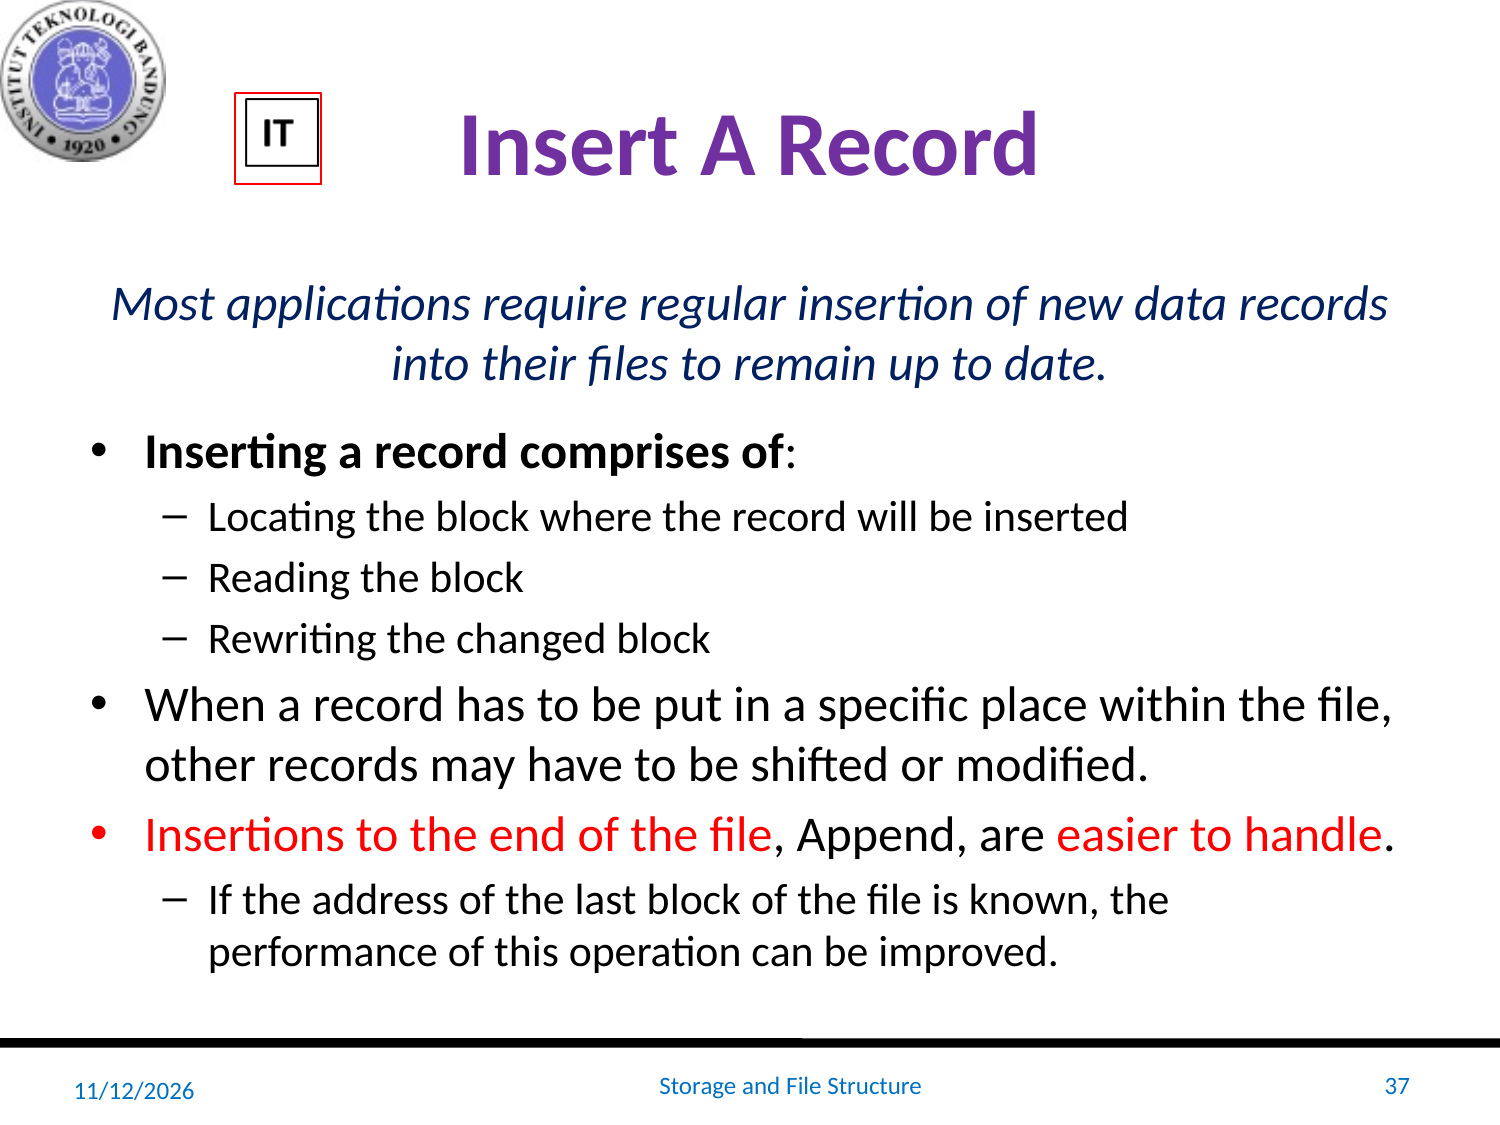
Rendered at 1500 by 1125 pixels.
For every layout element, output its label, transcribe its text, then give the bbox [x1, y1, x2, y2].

footer Storage and File Structure [246, 1054, 1336, 1115]
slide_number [58, 1054, 223, 1125]
picture [234, 92, 322, 185]
list Most applications require regular insertion of new data records into their files to remain up to date. Inserting a record comprises of: Locating the block where the record will be inserted Reading the block Rewriting the changed block When a record has to be put in a specific place within the file, other records may have to be shifted or modified. Insertions to the end of the file, Append, are easier to handle. If the address of the last block of the file is known, the performance of this operation can be improved. [75, 262, 1425, 1005]
title Insert A Record [75, 45, 1425, 233]
slide_number 37 [1359, 1054, 1425, 1115]
picture [0, 0, 166, 162]
